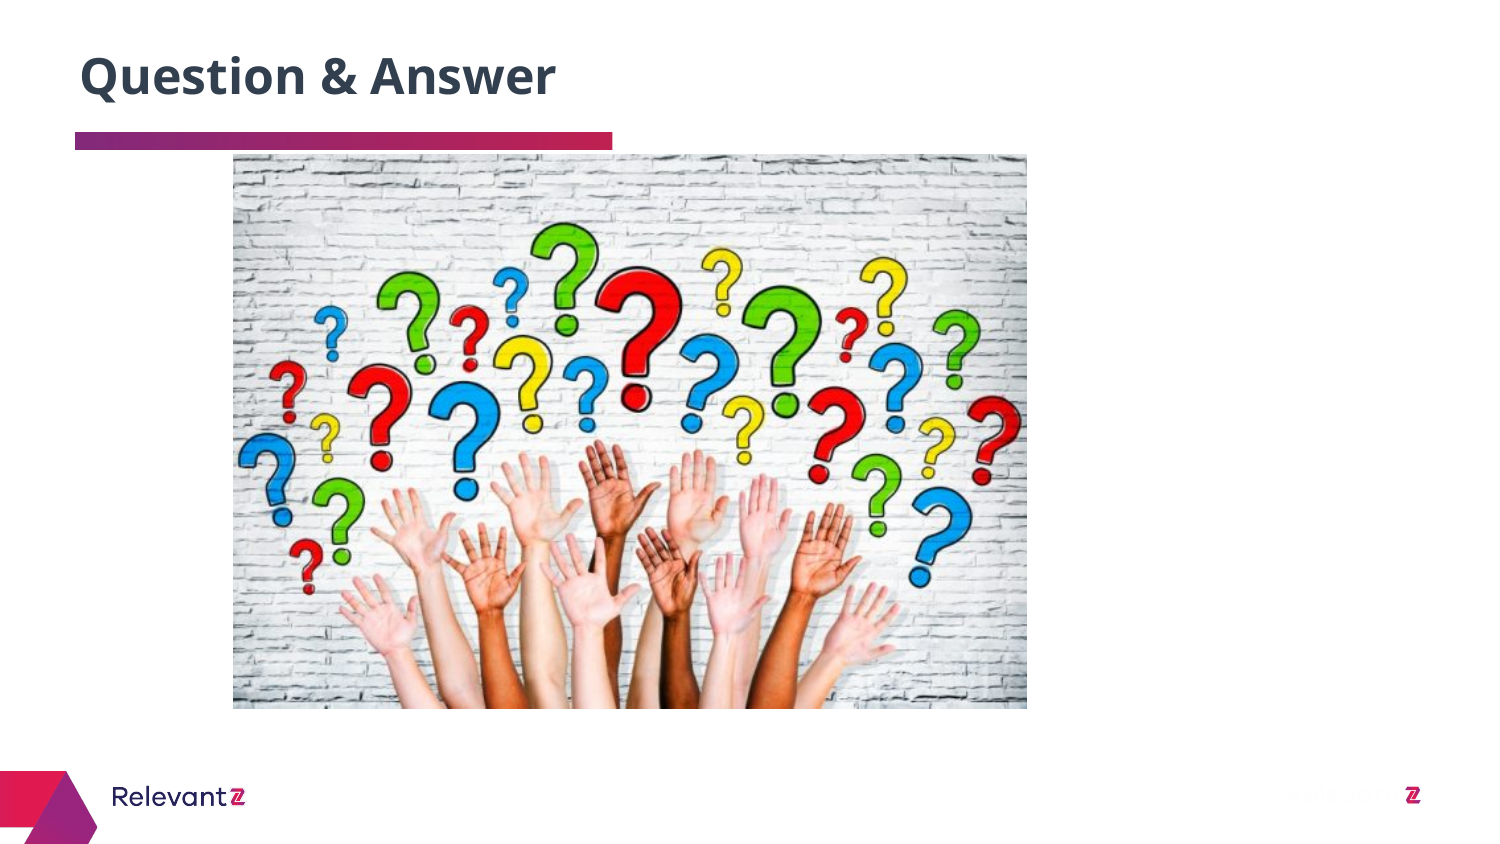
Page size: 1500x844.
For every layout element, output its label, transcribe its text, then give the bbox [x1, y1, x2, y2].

picture [233, 153, 1027, 709]
picture [1284, 782, 1425, 810]
picture [0, 769, 101, 844]
text_box Question & Answer [64, 36, 794, 121]
picture [109, 782, 250, 810]
